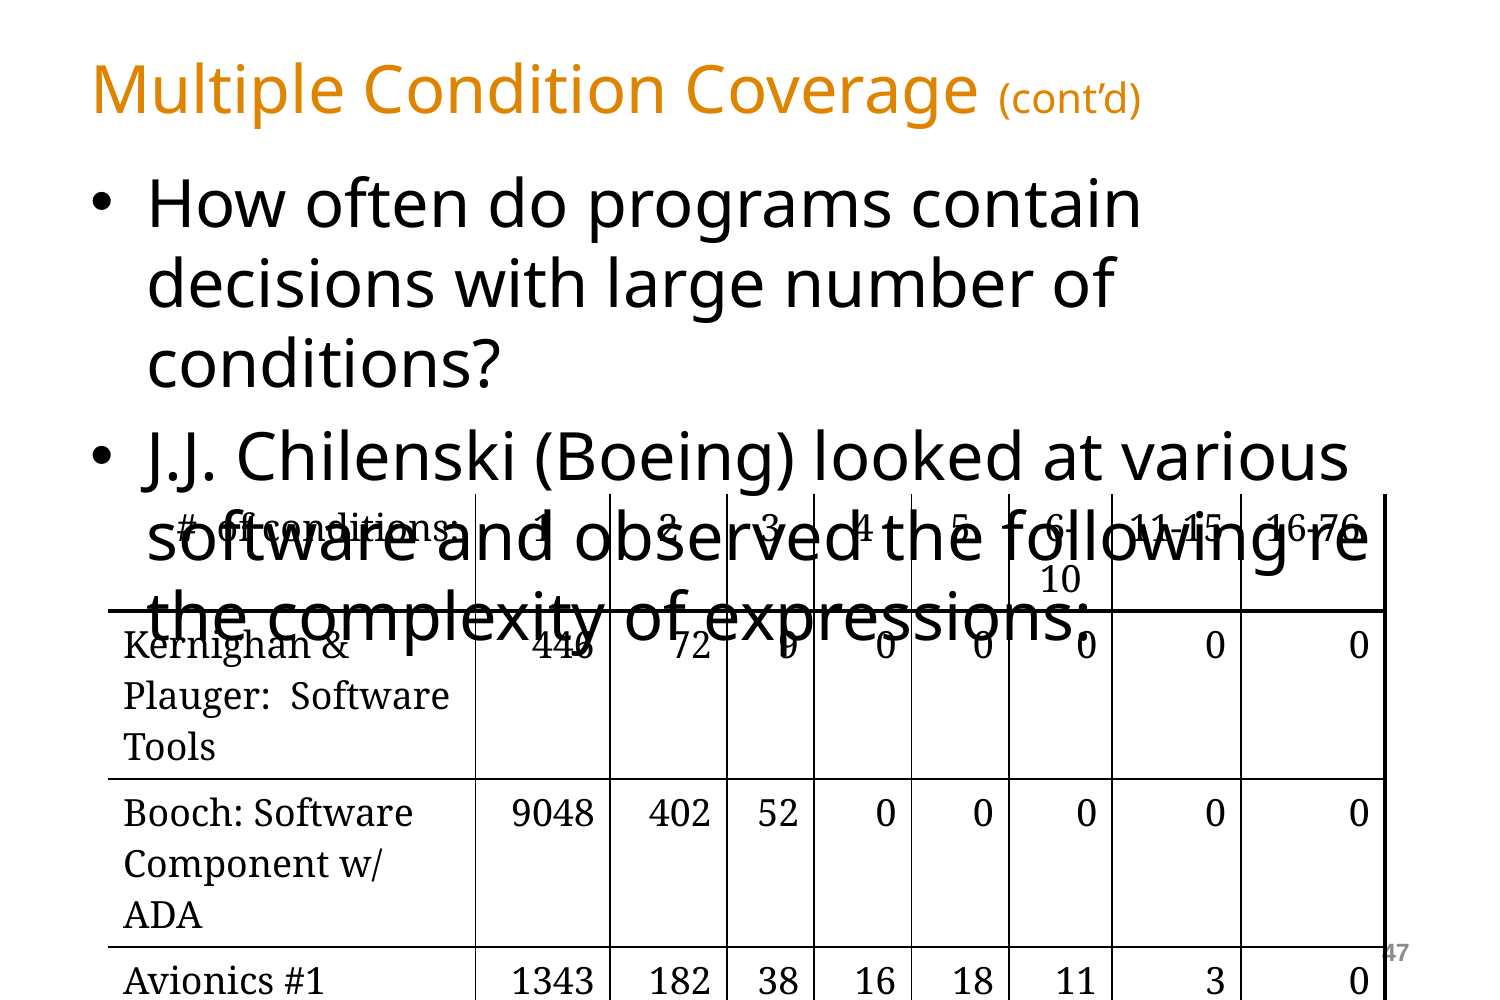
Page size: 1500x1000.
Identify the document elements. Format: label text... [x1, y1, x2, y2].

table_cell 0 [1010, 780, 1111, 946]
table_cell 9048 [476, 780, 609, 946]
table_cell 0 [1113, 780, 1240, 946]
table_header 5 [912, 494, 1008, 609]
table_cell 11 [1010, 948, 1111, 1000]
table_cell 0 [1113, 613, 1240, 778]
table_cell 18 [912, 948, 1008, 1000]
table_header 1 [476, 494, 609, 609]
table_header 11-15 [1113, 494, 1240, 609]
table_header 2 [611, 494, 726, 609]
table_cell 9 [728, 613, 813, 778]
table_cell 52 [728, 780, 813, 946]
table_cell 182 [611, 948, 726, 1000]
table_cell 1343 [476, 948, 609, 1000]
table_cell 0 [1242, 948, 1383, 1000]
table_cell 0 [912, 613, 1008, 778]
table_cell Booch: Software Component w/ ADA [108, 780, 475, 946]
table_cell Kernighan & Plauger: Software Tools [108, 613, 475, 778]
table_cell 3 [1113, 948, 1240, 1000]
table_cell 0 [1010, 613, 1111, 778]
table_header 16-76 [1242, 494, 1383, 609]
table_cell 446 [476, 613, 609, 778]
slide_number 47 [1387, 926, 1425, 981]
table_cell 38 [728, 948, 813, 1000]
table_cell 402 [611, 780, 726, 946]
table_cell 0 [815, 780, 911, 946]
table_header 3 [728, 494, 813, 609]
table_cell 72 [611, 613, 726, 778]
list How often do programs contain decisions with large number of conditions? J.J. Chilenski (Boeing) looked at various software and observed the following re the complexity of expressions: [75, 153, 1425, 894]
table_cell 0 [1242, 780, 1383, 946]
table_cell 0 [912, 780, 1008, 946]
table_header 6-10 [1010, 494, 1111, 609]
table_header # of conditions: [108, 494, 475, 609]
table_cell Avionics #1 [108, 948, 475, 1000]
table_cell 0 [815, 613, 911, 778]
table_cell 0 [1242, 613, 1383, 778]
table_cell 16 [815, 948, 911, 1000]
title Multiple Condition Coverage (cont’d) [75, 40, 1425, 135]
table_header 4 [815, 494, 911, 609]
